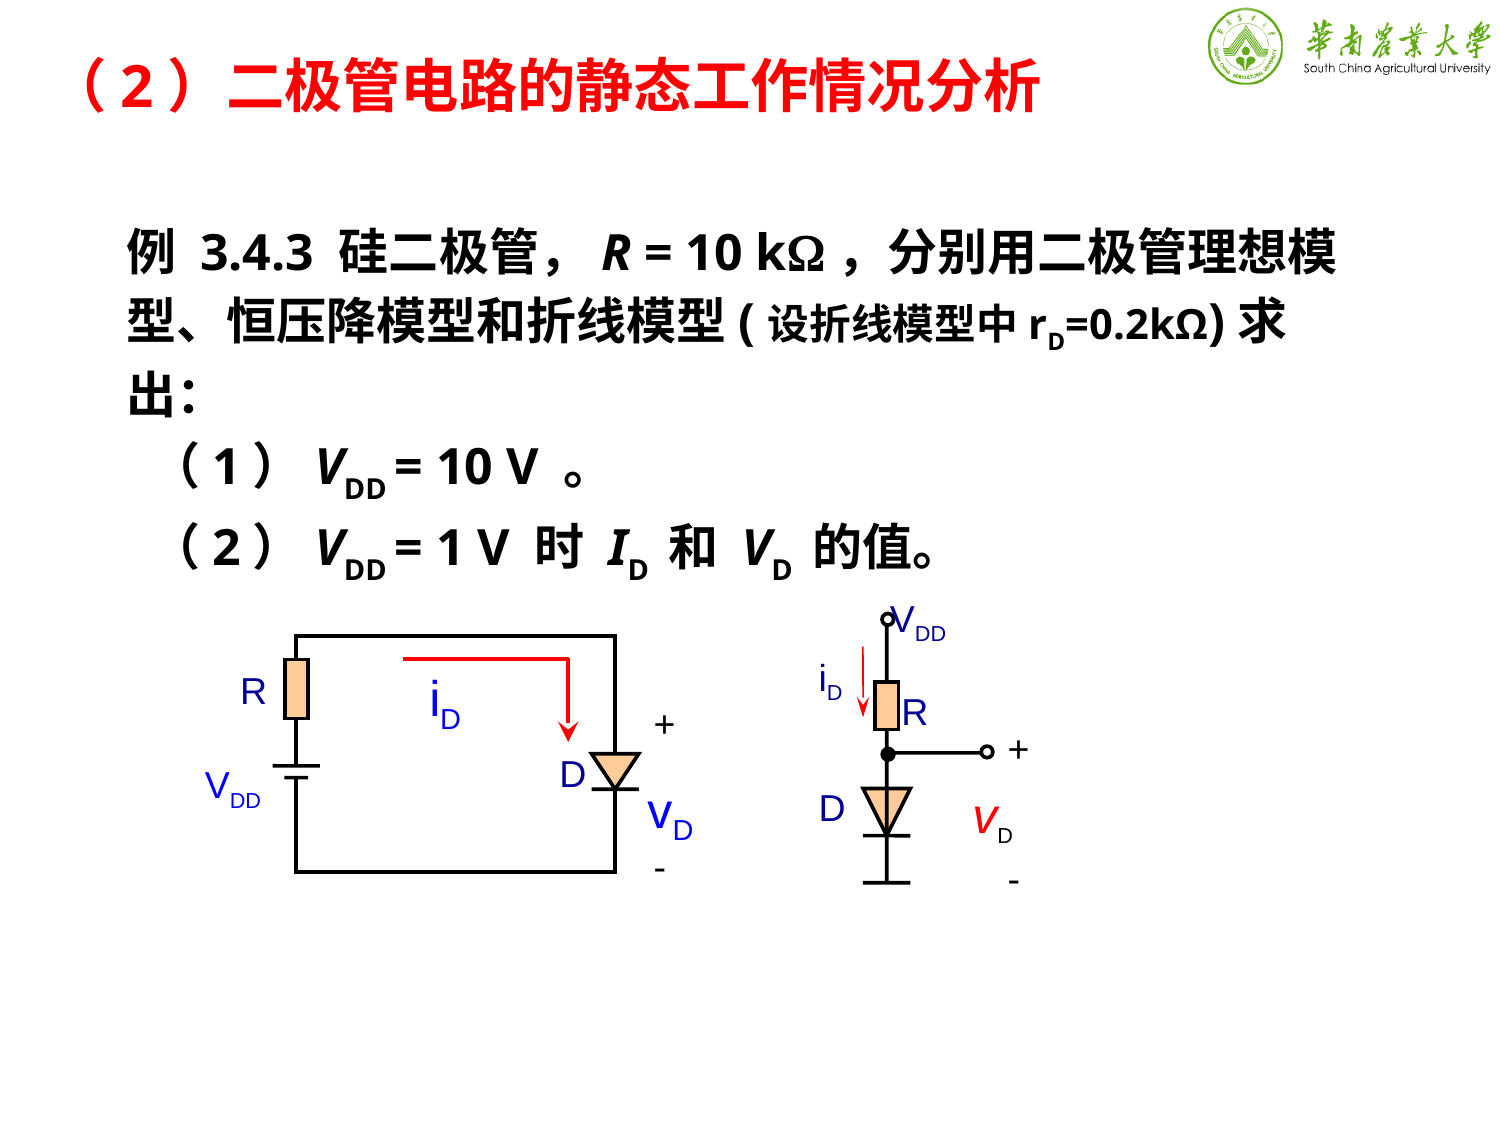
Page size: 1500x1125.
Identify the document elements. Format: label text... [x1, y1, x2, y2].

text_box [189, 635, 763, 897]
text_box （2）二极管电路的静态工作情况分析 [33, 41, 1092, 127]
text_box 例 3.4.3 硅二极管，R = 10 k，分别用二极管理想模型、恒压降模型和折线模型(设折线模型中rD=0.2kΩ)求出： （1）VDD = 10 V 。 （2）VDD = 1 V 时 ID 和 VD 的值。 [111, 203, 1373, 594]
picture [1206, 6, 1492, 85]
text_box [803, 587, 1076, 908]
